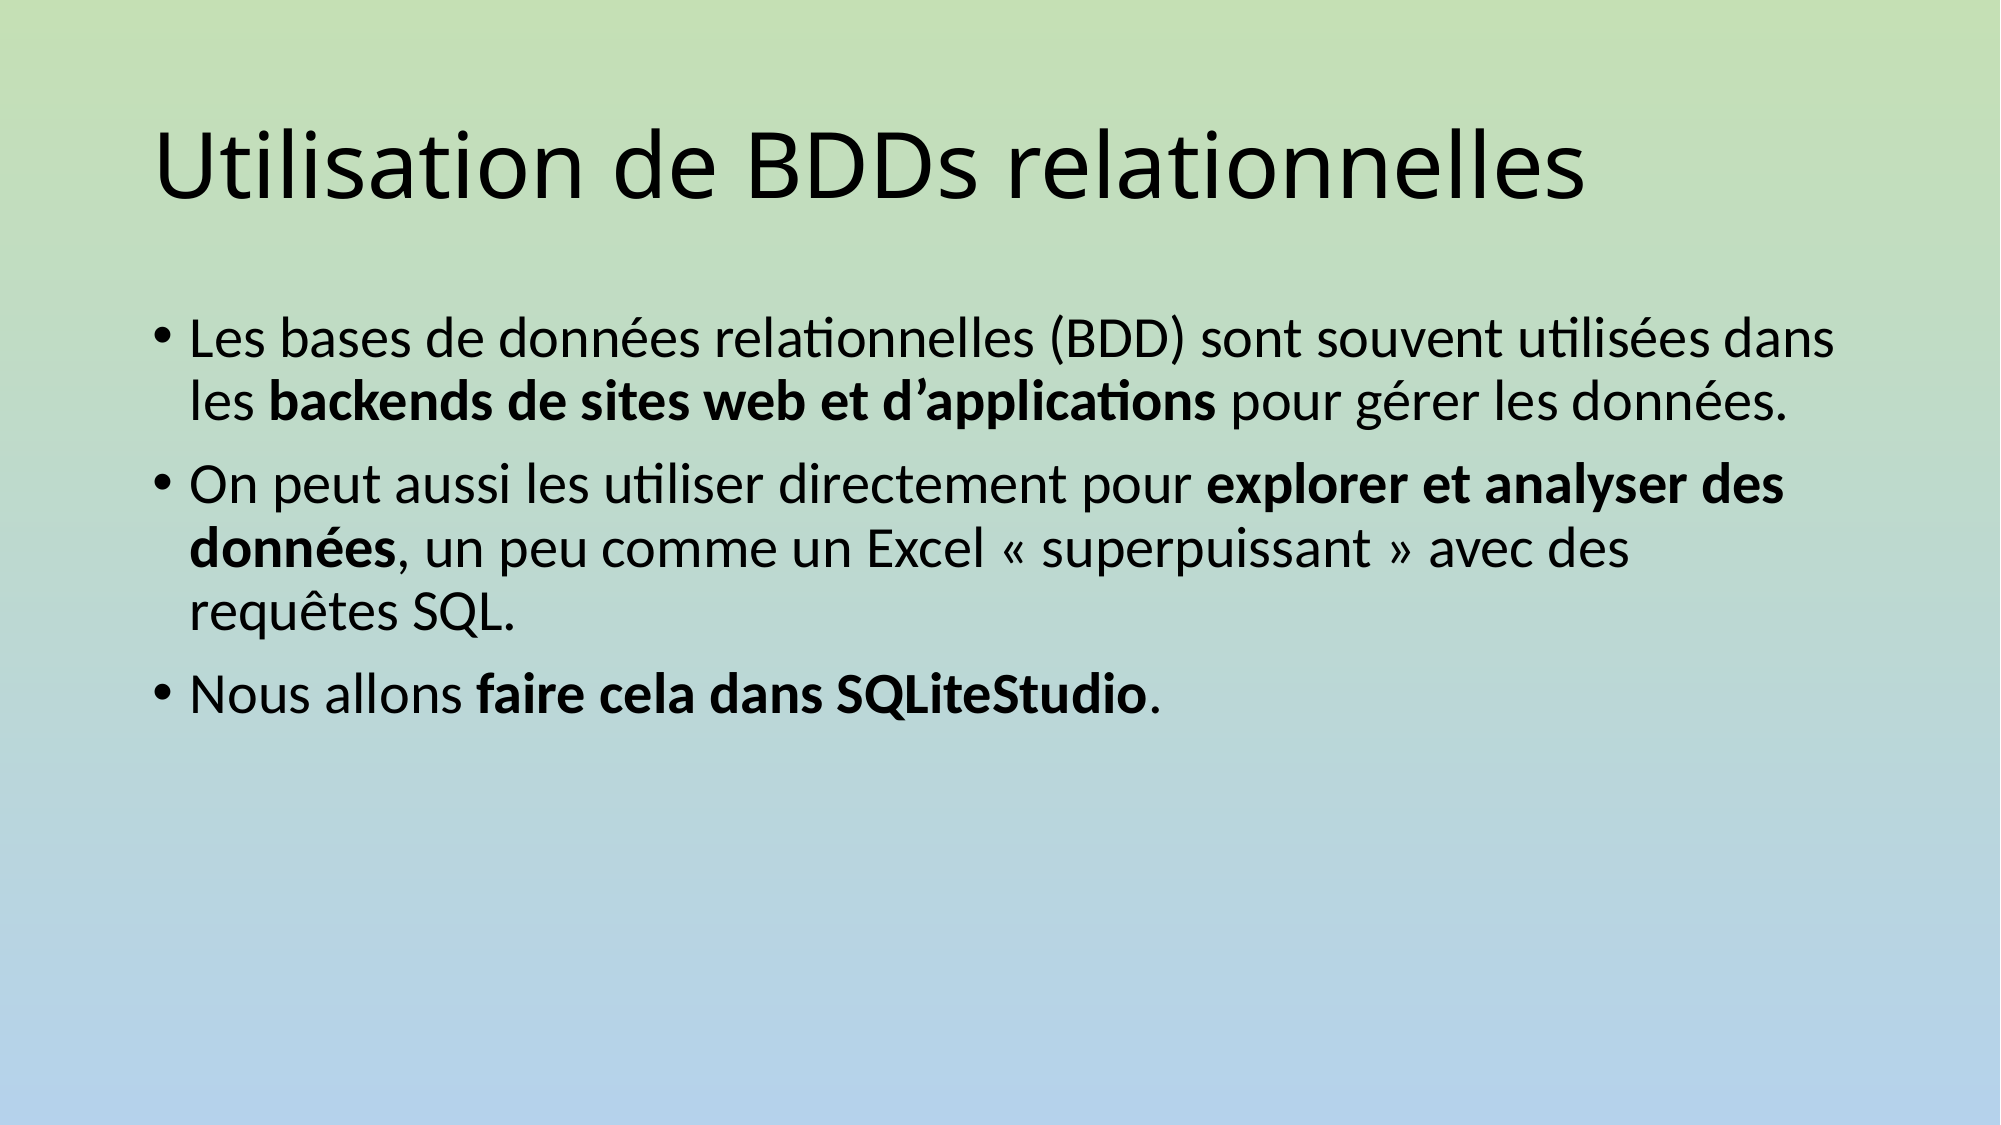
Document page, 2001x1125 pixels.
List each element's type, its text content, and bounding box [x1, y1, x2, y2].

title Utilisation de BDDs relationnelles [137, 59, 1863, 278]
list Les bases de données relationnelles (BDD) sont souvent utilisées dans les backends de sites web et d’applications pour gérer les données. On peut aussi les utiliser directement pour explorer et analyser des données, un peu comme un Excel « superpuissant » avec des requêtes SQL. Nous allons faire cela dans SQLiteStudio. [137, 299, 1863, 1014]
